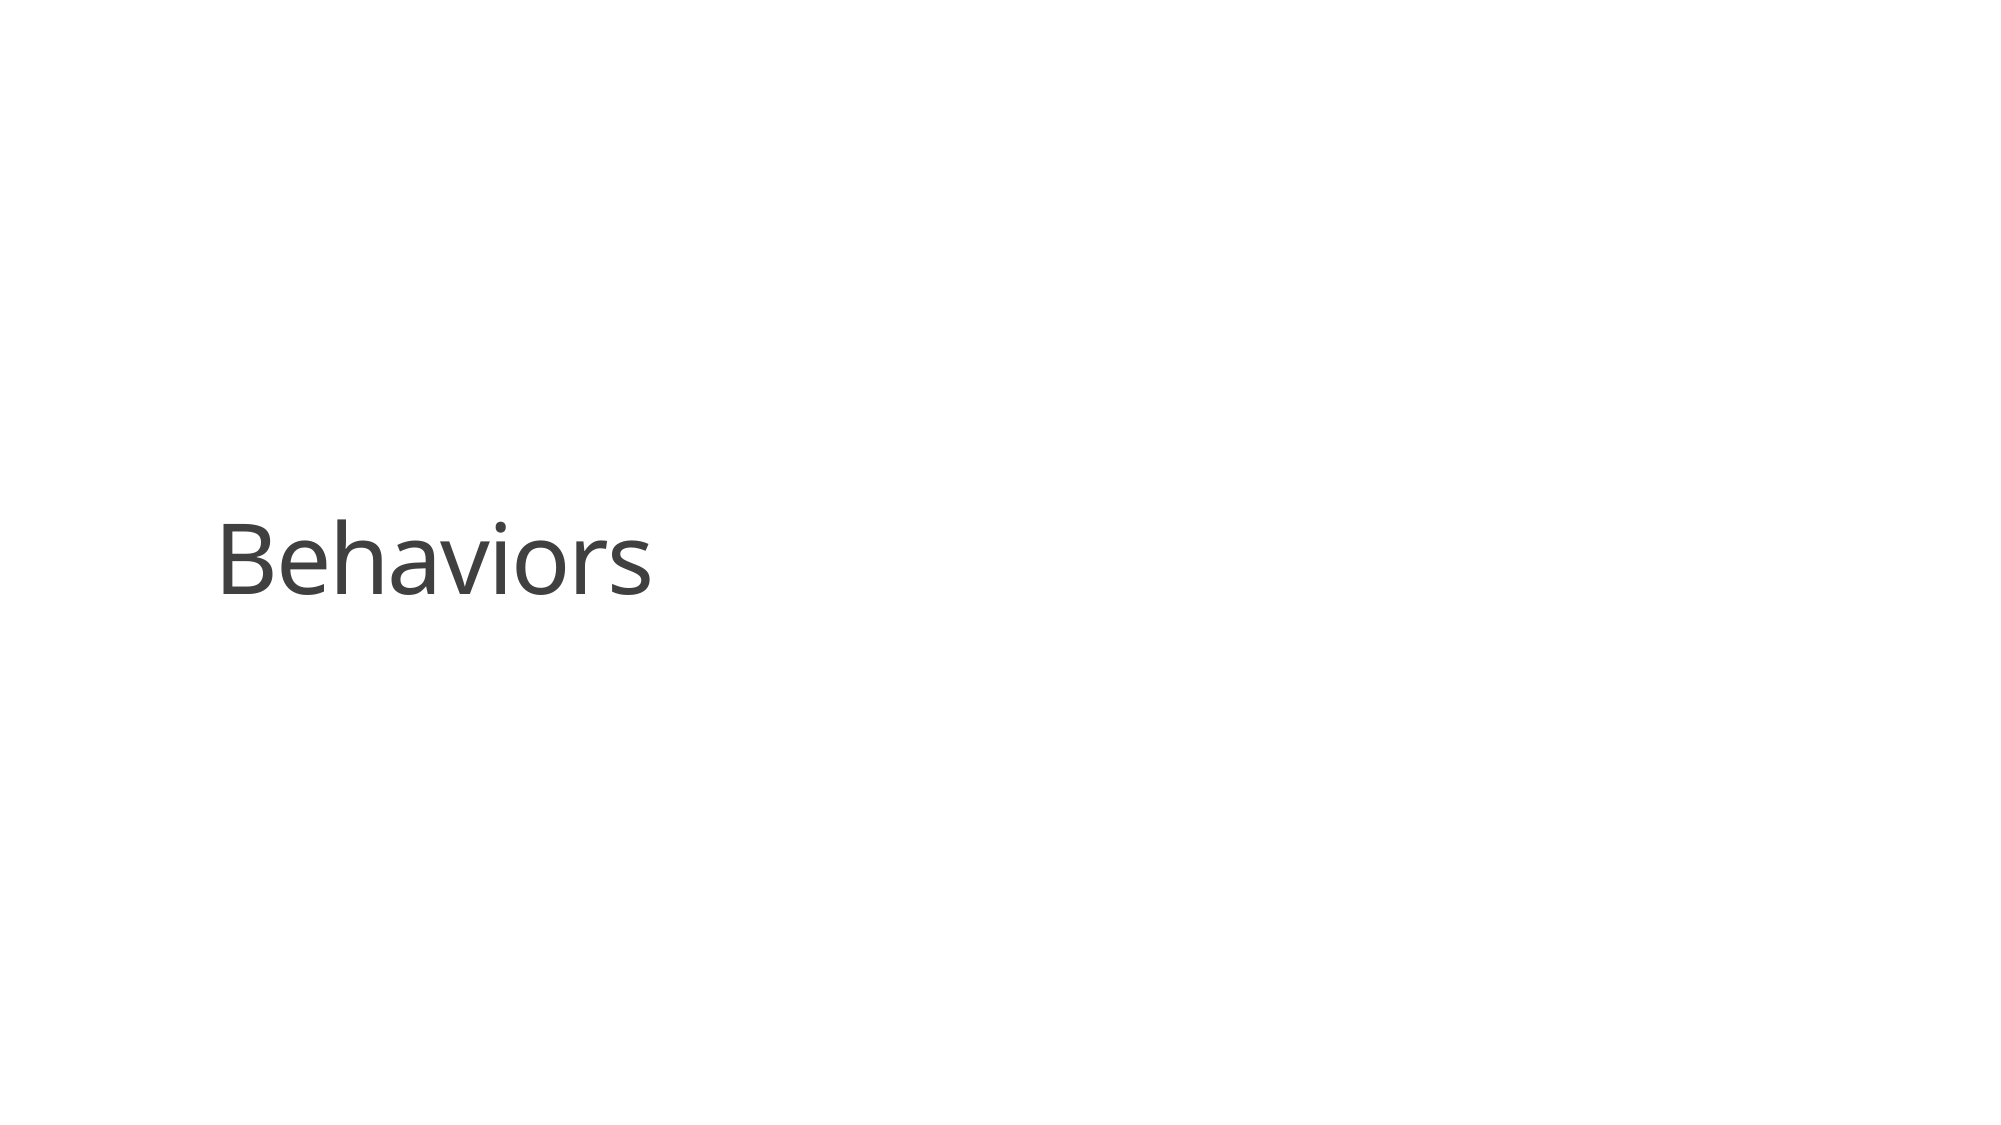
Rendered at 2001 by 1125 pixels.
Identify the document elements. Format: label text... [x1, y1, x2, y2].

text_box Behaviors [191, 495, 1809, 630]
